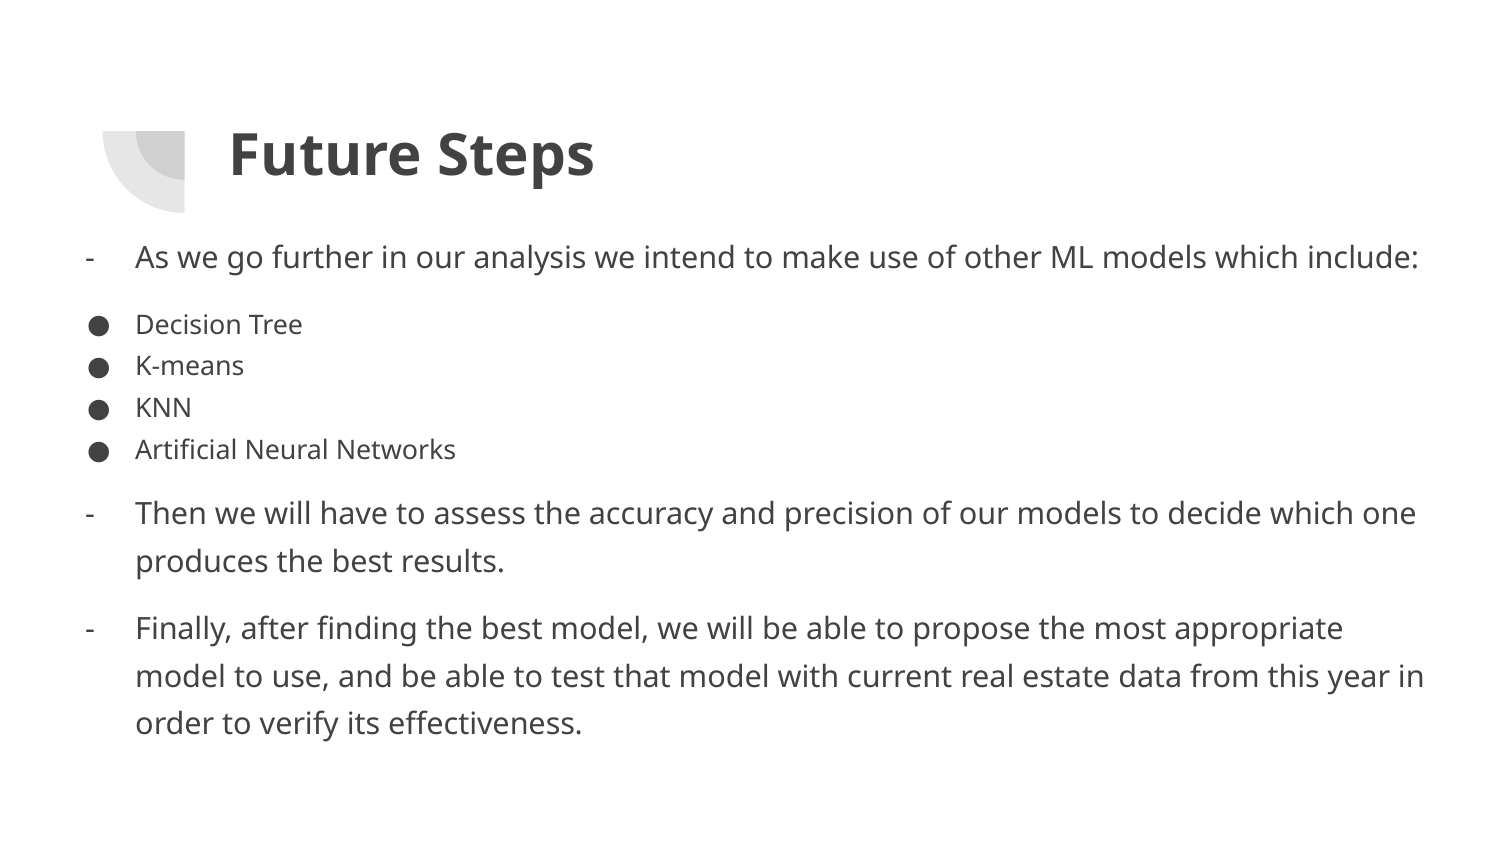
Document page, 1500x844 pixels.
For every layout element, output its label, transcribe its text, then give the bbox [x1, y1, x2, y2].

list As we go further in our analysis we intend to make use of other ML models which include: Decision Tree K-means KNN Artificial Neural Networks Then we will have to assess the accuracy and precision of our models to decide which one produces the best results. Finally, after finding the best model, we will be able to propose the most appropriate model to use, and be able to test that model with current real estate data from this year in order to verify its effectiveness. [51, 214, 1449, 775]
title Future Steps [213, 98, 1368, 214]
